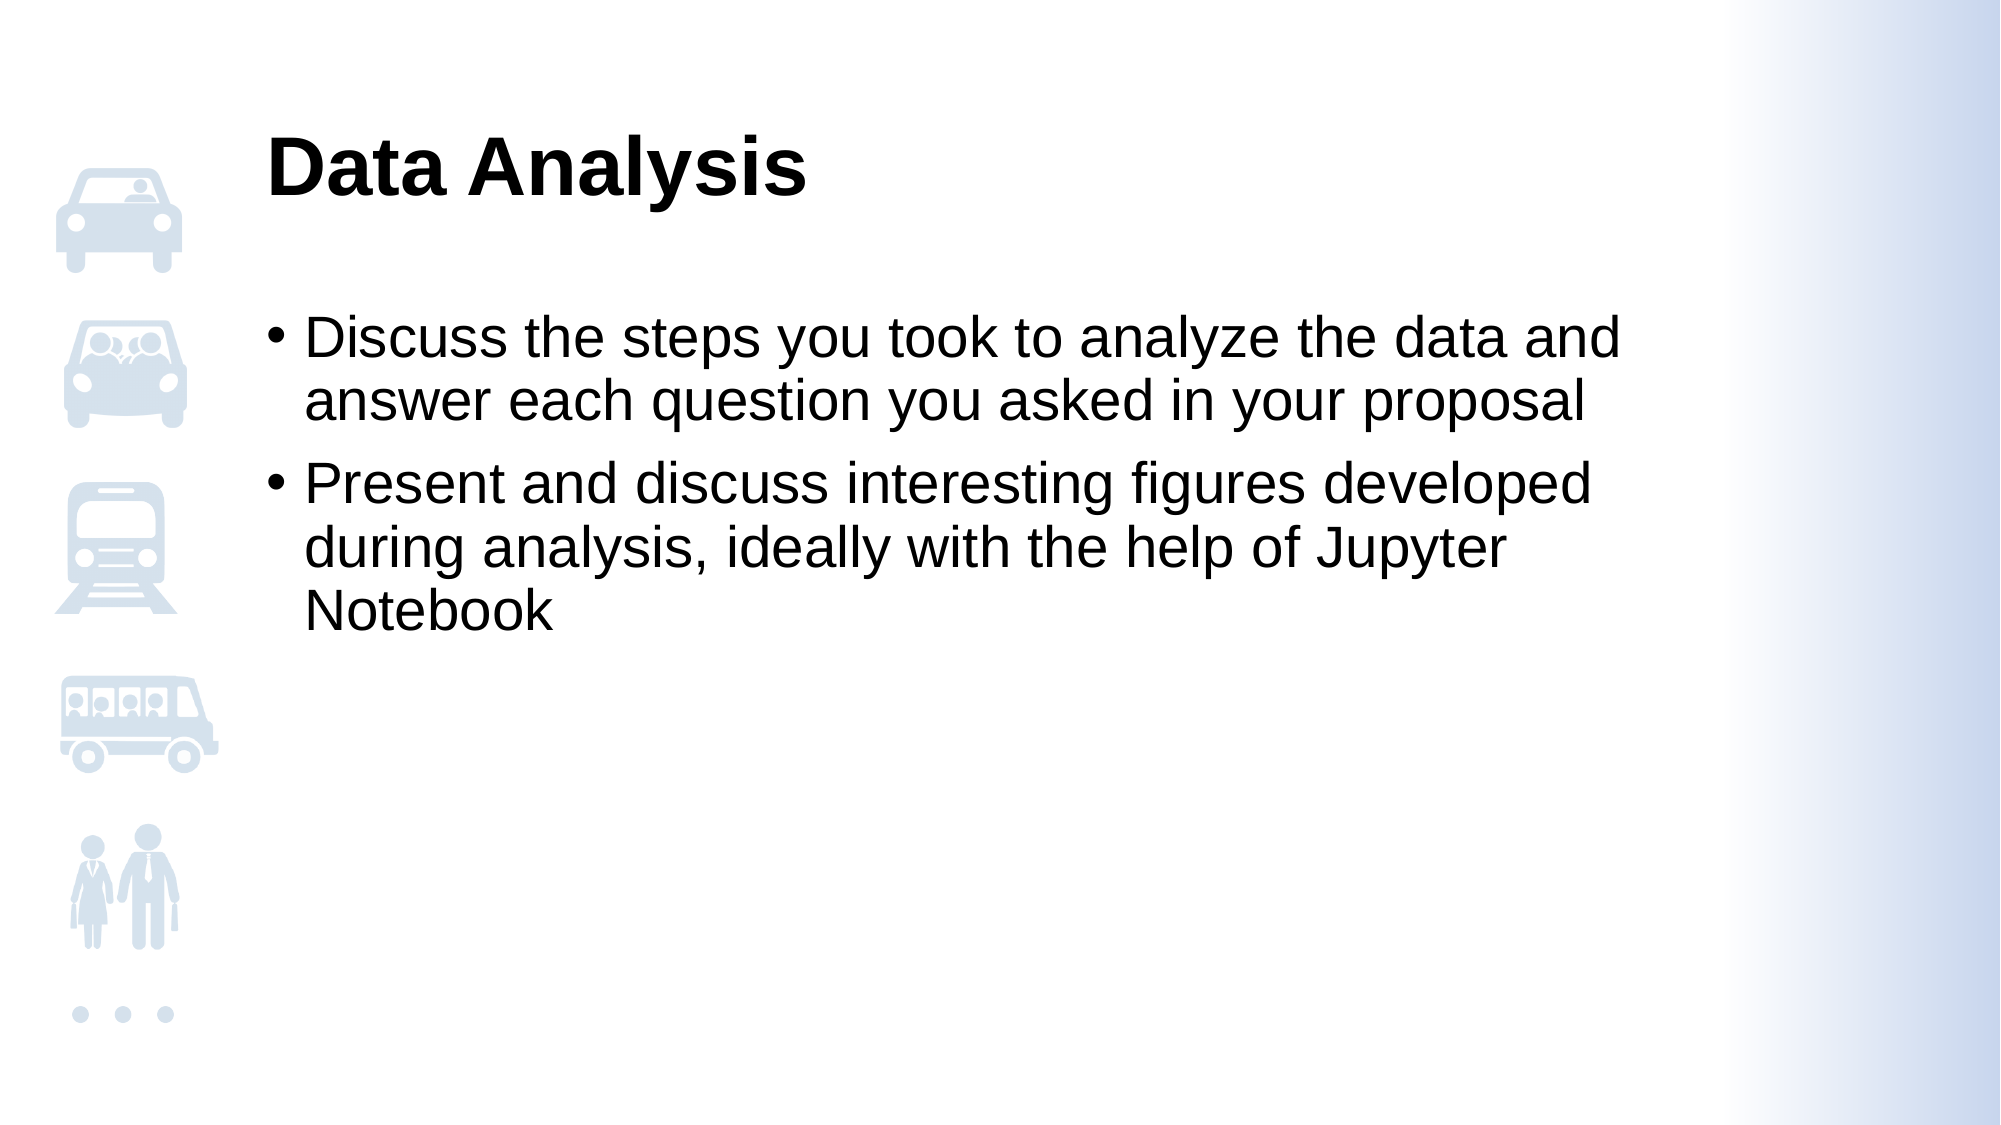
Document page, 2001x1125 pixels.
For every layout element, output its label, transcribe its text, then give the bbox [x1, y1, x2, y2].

title Data Analysis [251, 59, 1754, 278]
list Discuss the steps you took to analyze the data and answer each question you asked in your proposal Present and discuss interesting figures developed during analysis, ideally with the help of Jupyter Notebook [251, 299, 1754, 1014]
